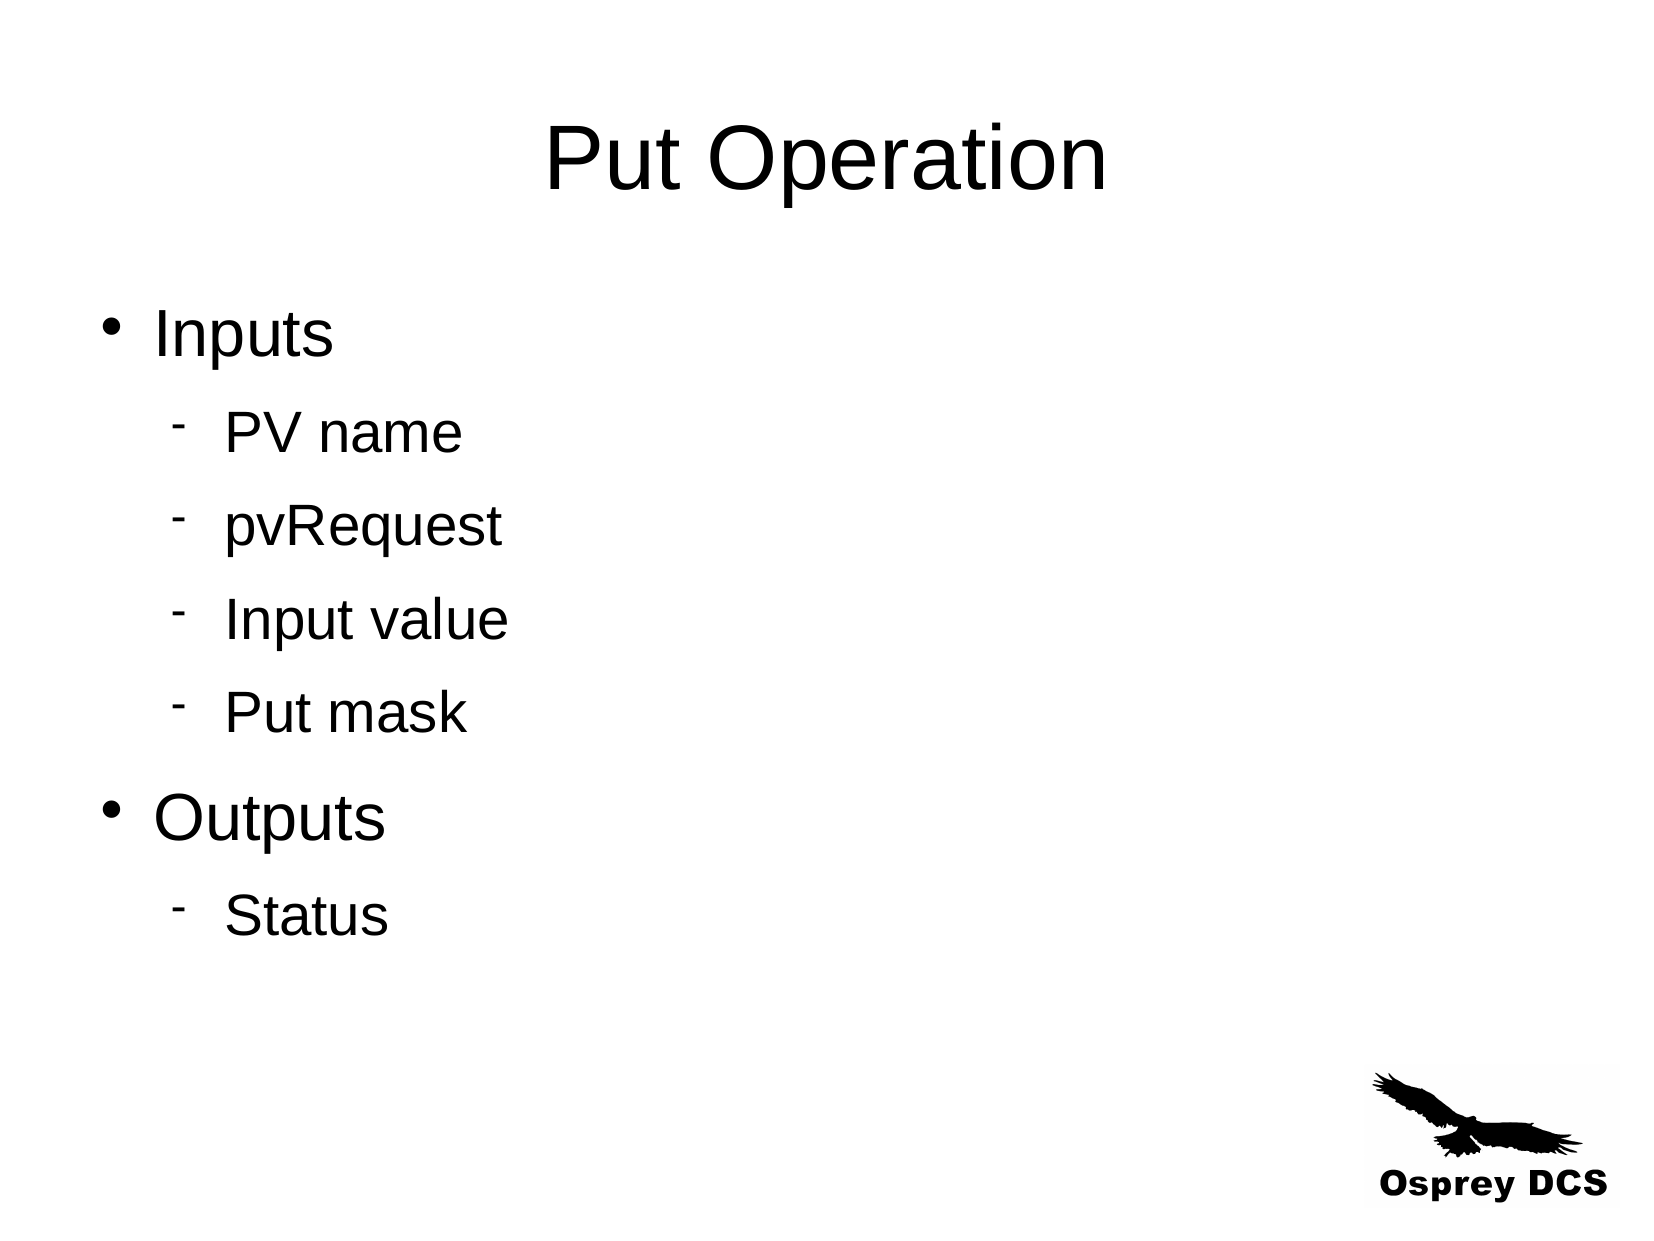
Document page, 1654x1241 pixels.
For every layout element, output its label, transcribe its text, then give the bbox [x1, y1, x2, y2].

text_box Inputs PV name pvRequest Input value Put mask Outputs Status [82, 290, 1571, 1010]
text_box Put Operation [82, 49, 1571, 257]
picture [1364, 1064, 1620, 1208]
